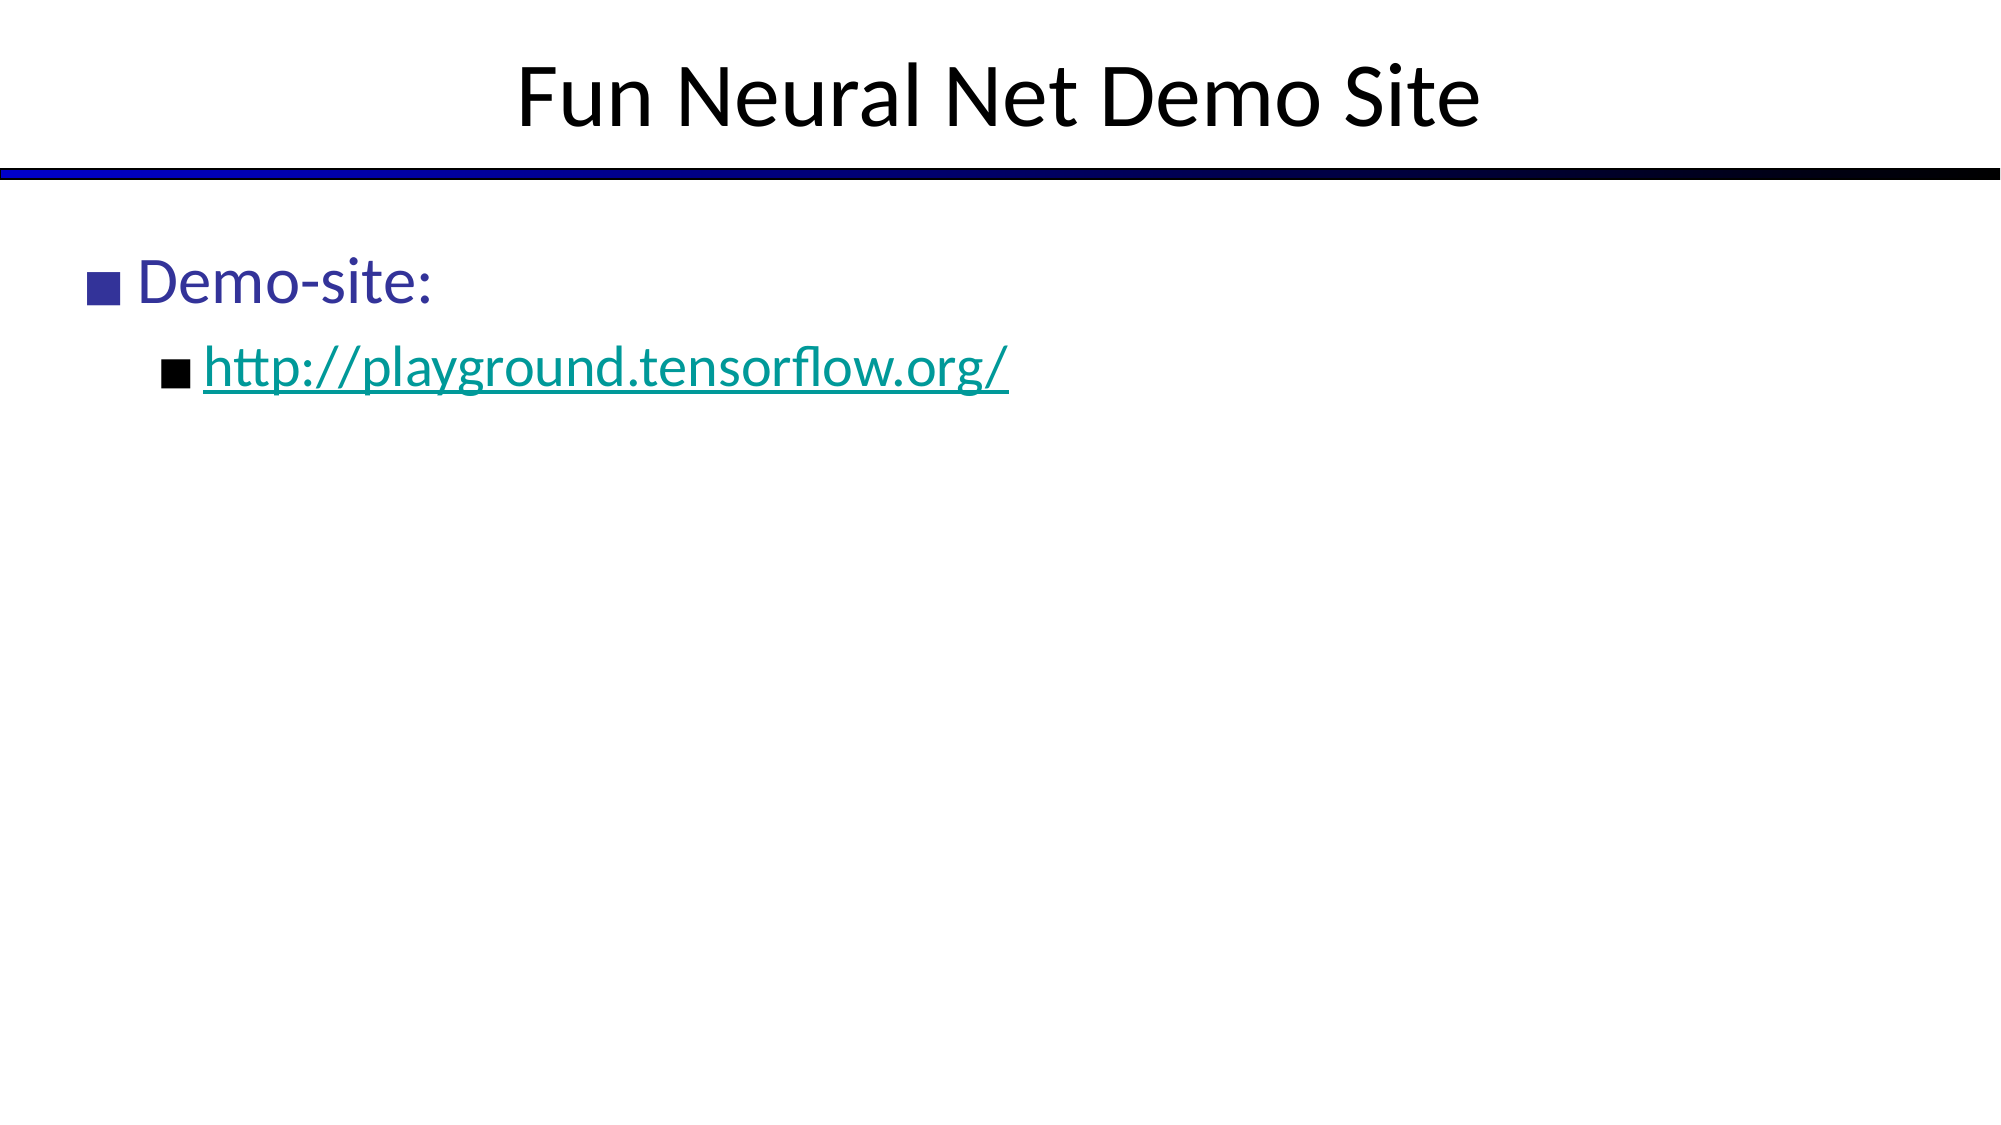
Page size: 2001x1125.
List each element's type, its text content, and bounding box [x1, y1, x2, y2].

text_box Fun Neural Net Demo Site [0, 0, 2000, 184]
text_box Demo-site: http://playground.tensorflow.org/ [66, 229, 1934, 1005]
